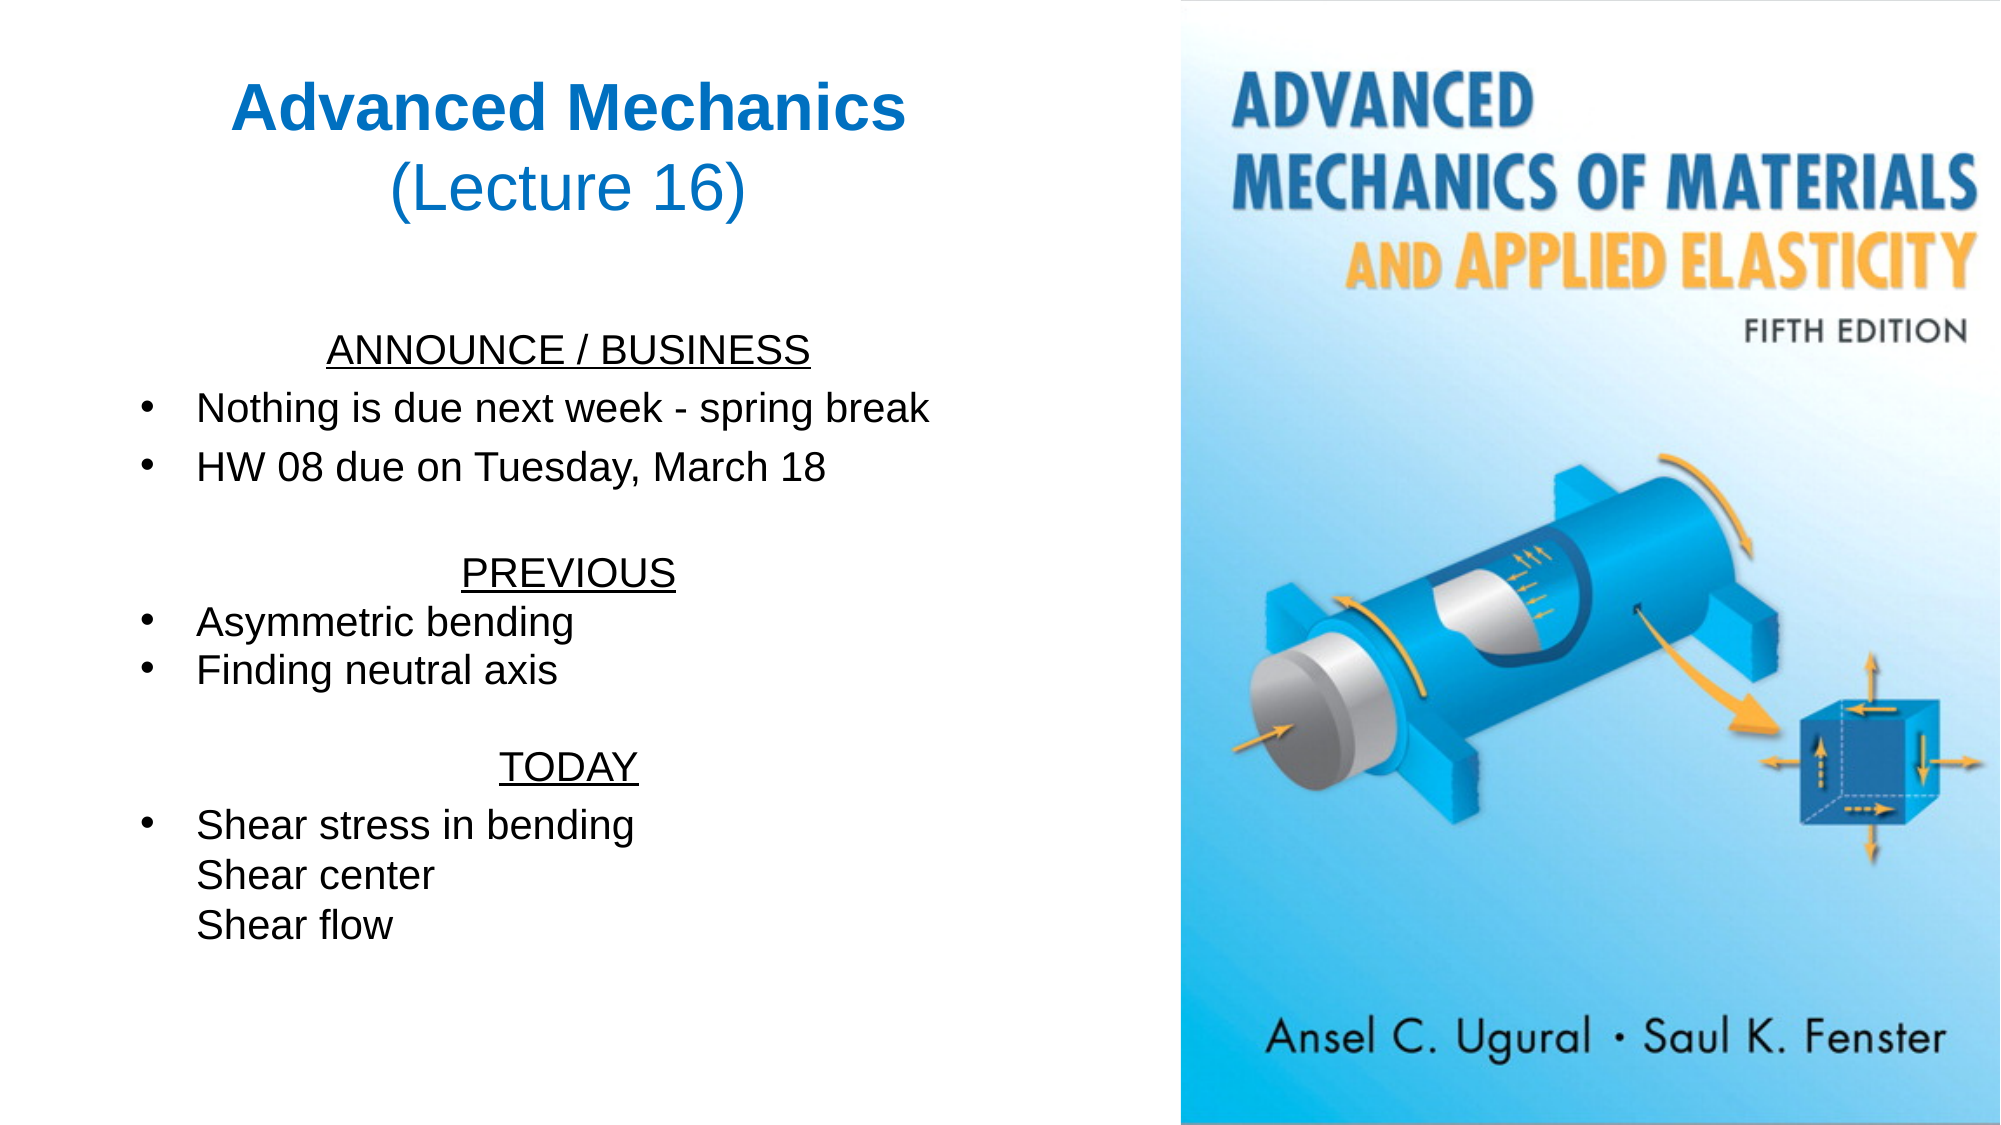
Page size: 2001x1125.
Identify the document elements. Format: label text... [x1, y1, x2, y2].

text_box Advanced Mechanics (Lecture 16) [49, 50, 1088, 238]
picture [1180, 0, 2000, 1125]
list ANNOUNCE / BUSINESS Nothing is due next week - spring break HW 08 due on Tuesday, March 18 PREVIOUS Asymmetric bending Finding neutral axis TODAY Shear stress in bending Shear center Shear flow [124, 314, 1013, 969]
